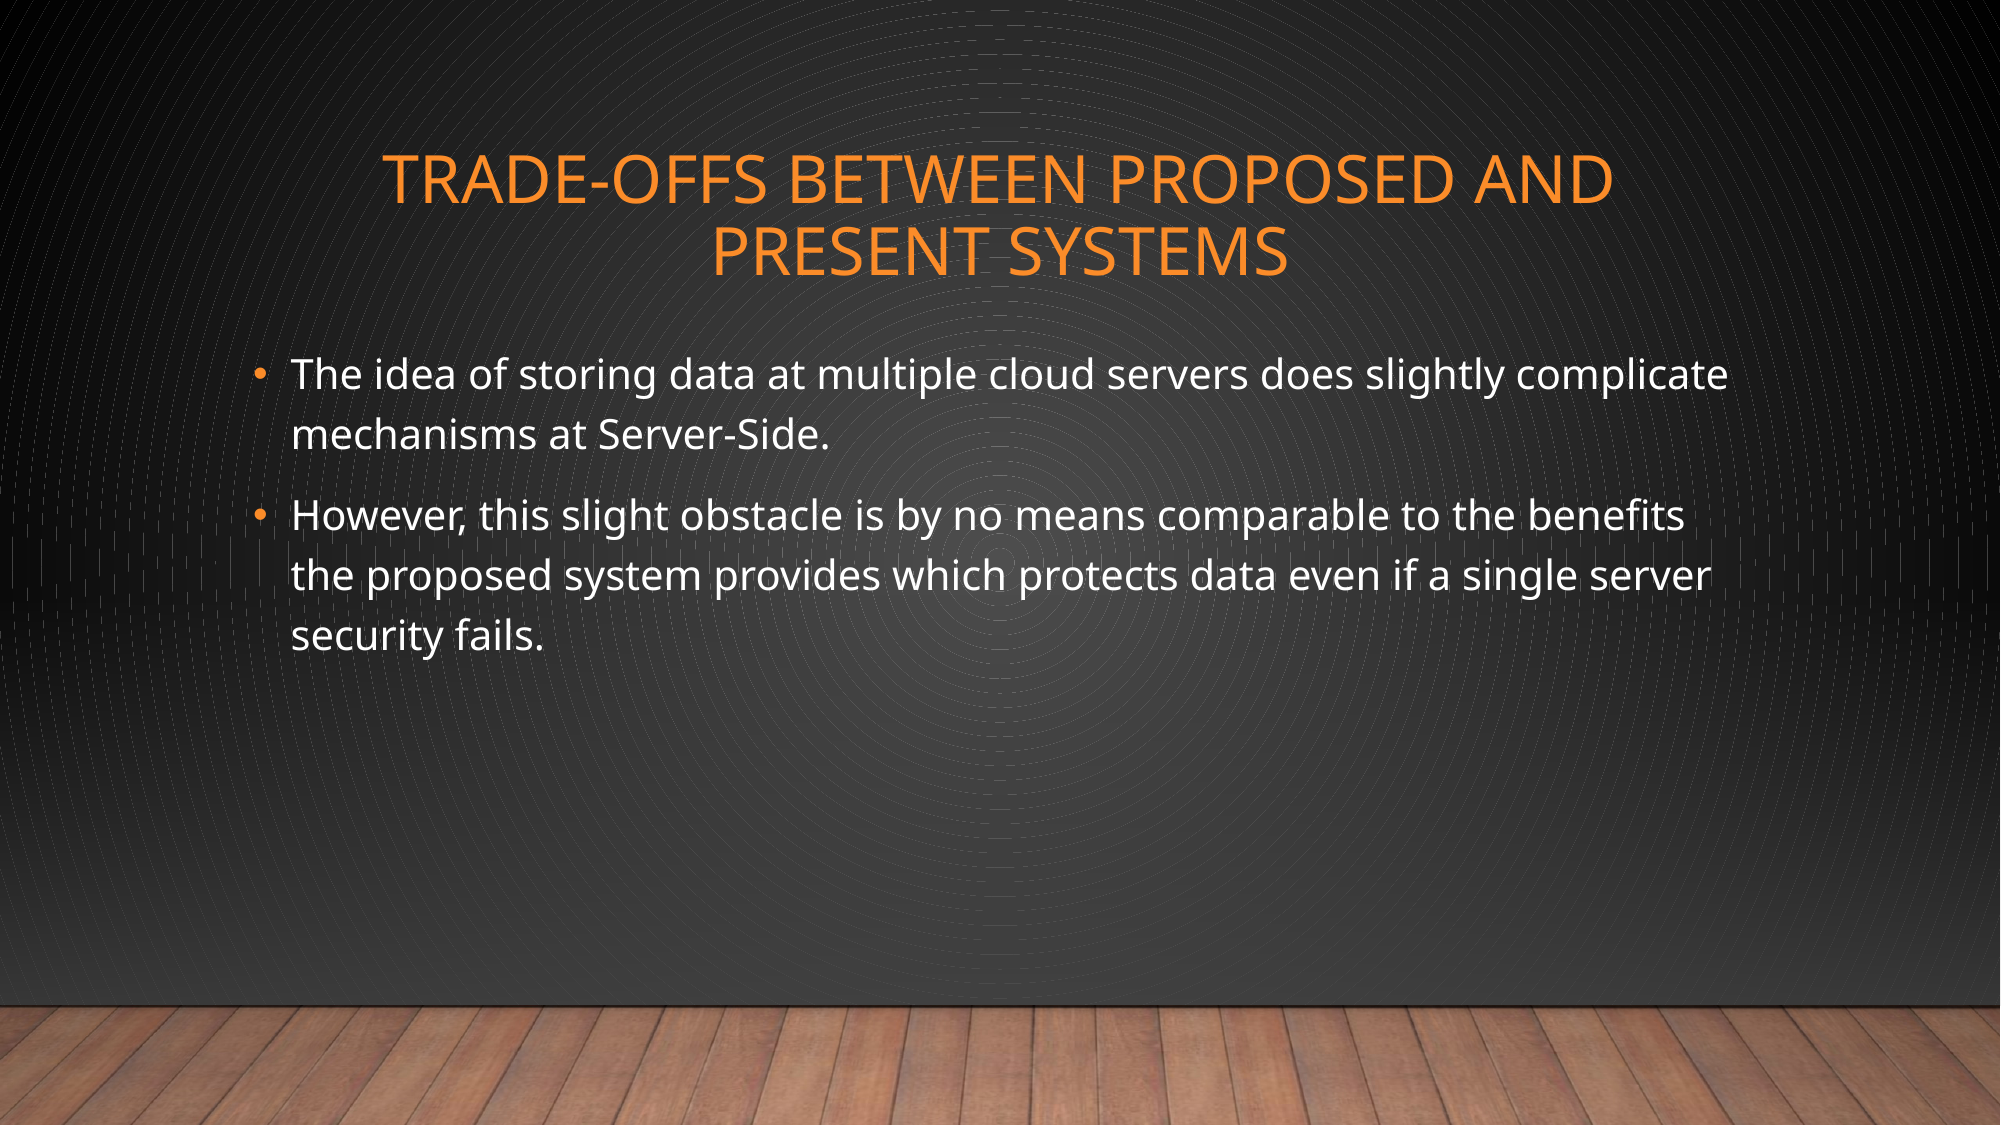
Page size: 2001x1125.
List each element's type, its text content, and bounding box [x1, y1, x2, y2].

list The idea of storing data at multiple cloud servers does slightly complicate mechanisms at Server-Side. However, this slight obstacle is by no means comparable to the benefits the proposed system provides which protects data even if a single server security fails. [238, 330, 1763, 897]
picture [0, 1005, 2000, 1125]
title TRADE-OFFs between proposed and present systems [238, 131, 1763, 305]
